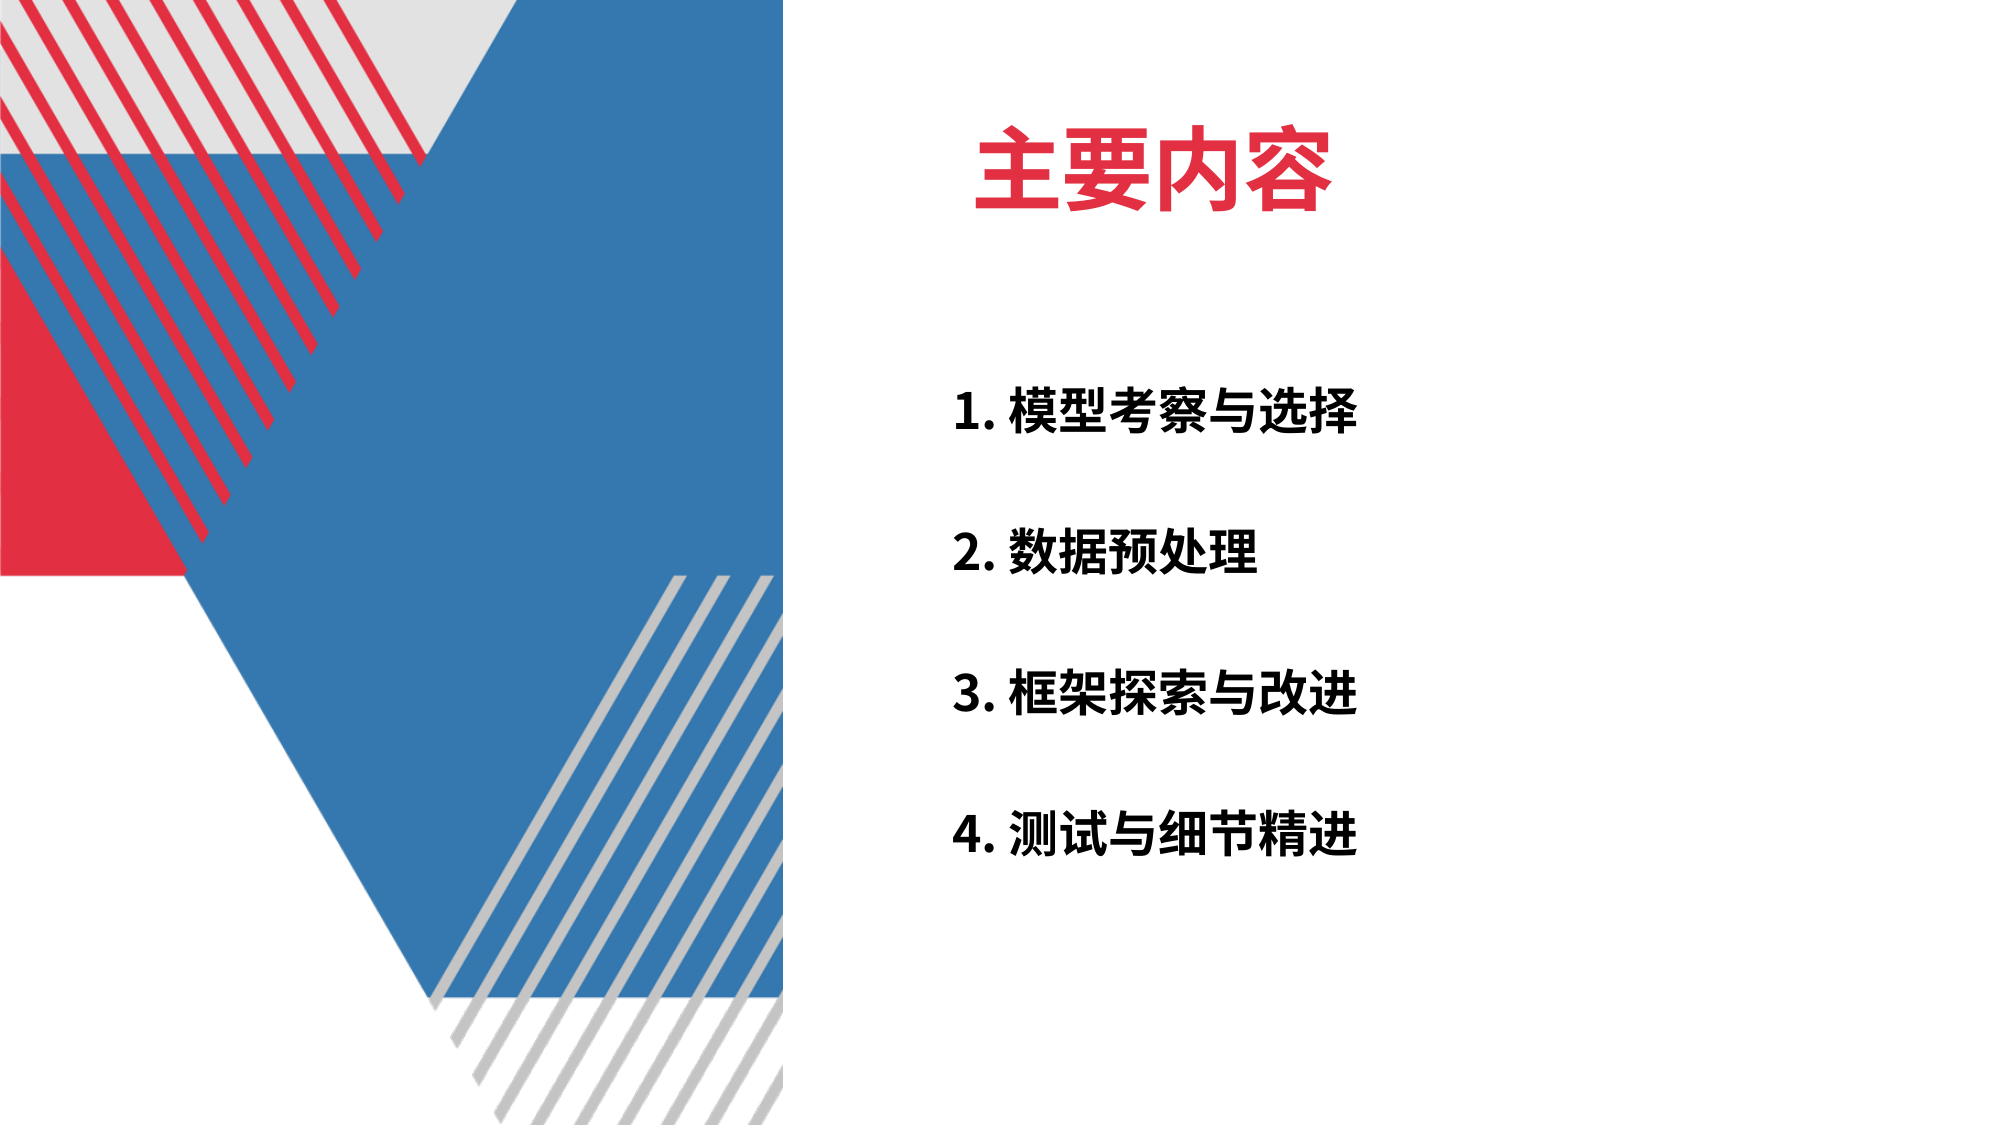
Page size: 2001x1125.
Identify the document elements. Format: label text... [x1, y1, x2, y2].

list 模型考察与选择 数据预处理 框架探索与改进 测试与细节精进 [937, 312, 2000, 850]
picture [0, 0, 783, 1125]
title 主要内容 [956, 117, 2000, 312]
